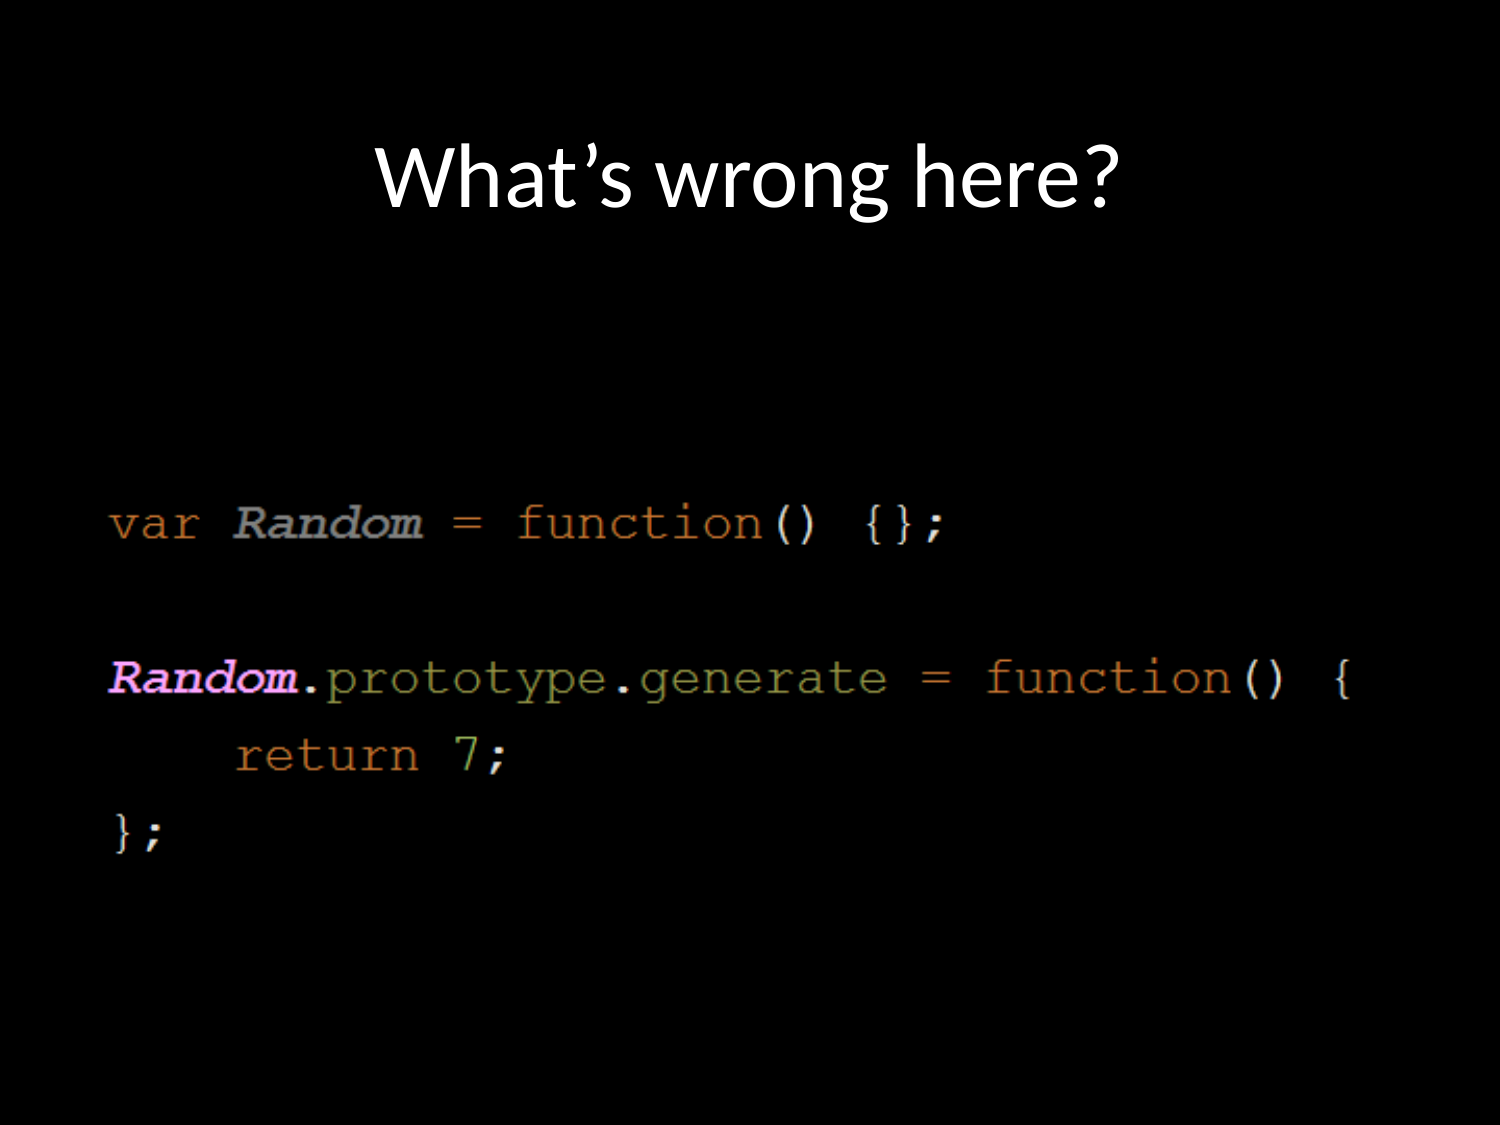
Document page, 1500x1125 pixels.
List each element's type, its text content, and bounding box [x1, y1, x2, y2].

title What’s wrong here? [112, 50, 1388, 292]
picture [74, 474, 1482, 919]
